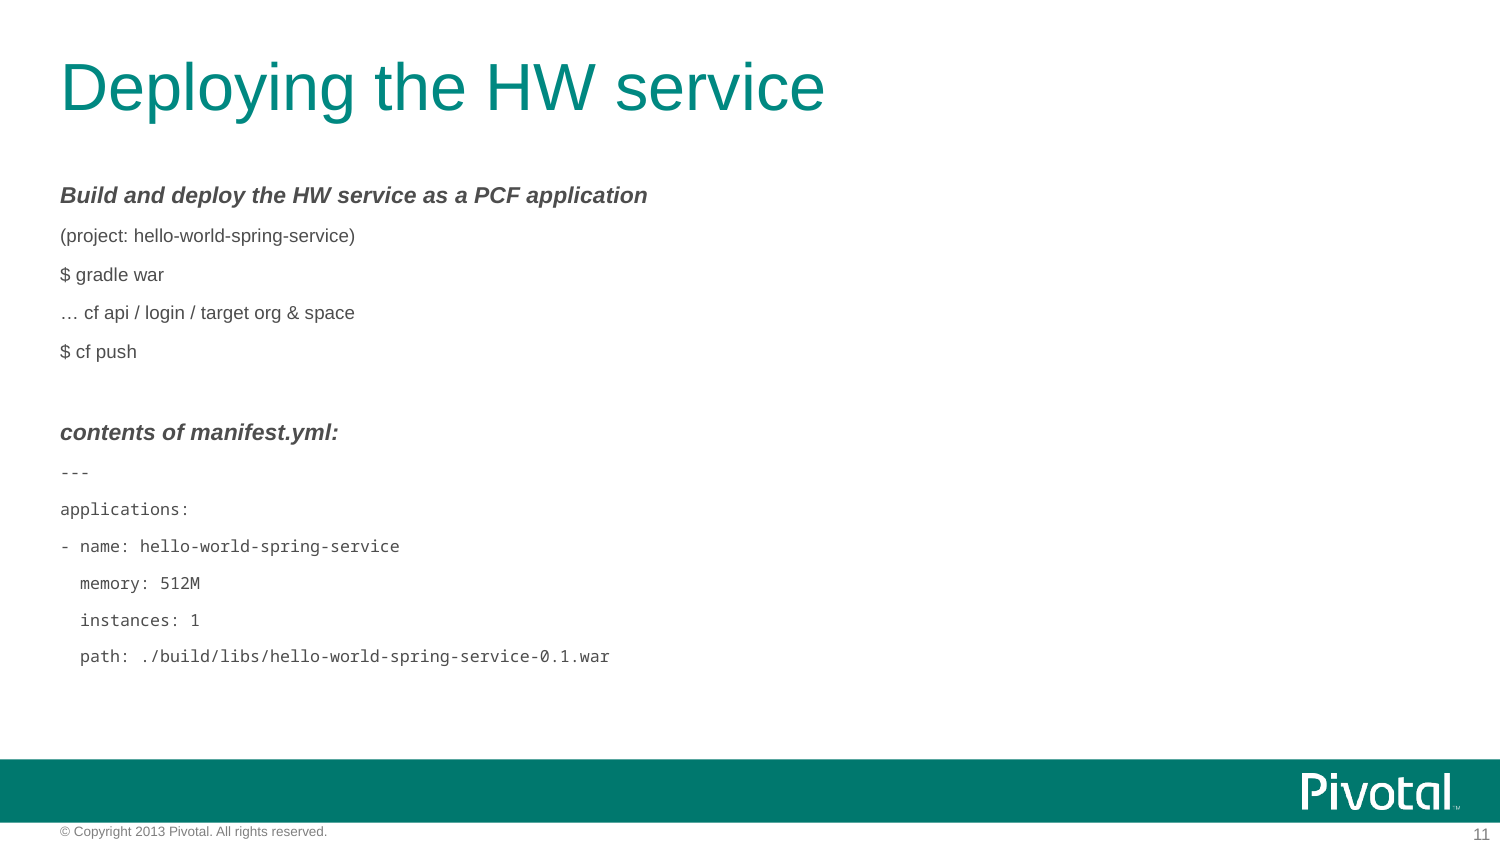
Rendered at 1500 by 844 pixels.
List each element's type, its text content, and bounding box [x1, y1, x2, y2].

list Build and deploy the HW service as a PCF application (project: hello-world-spring-service) $ gradle war … cf api / login / target org & space $ cf push contents of manifest.yml: --- applications: - name: hello-world-spring-service memory: 512M instances: 1 path: ./build/libs/hello-world-spring-service-0.1.war [60, 145, 1440, 732]
picture [1302, 773, 1460, 810]
title Deploying the HW service [60, 53, 1440, 129]
